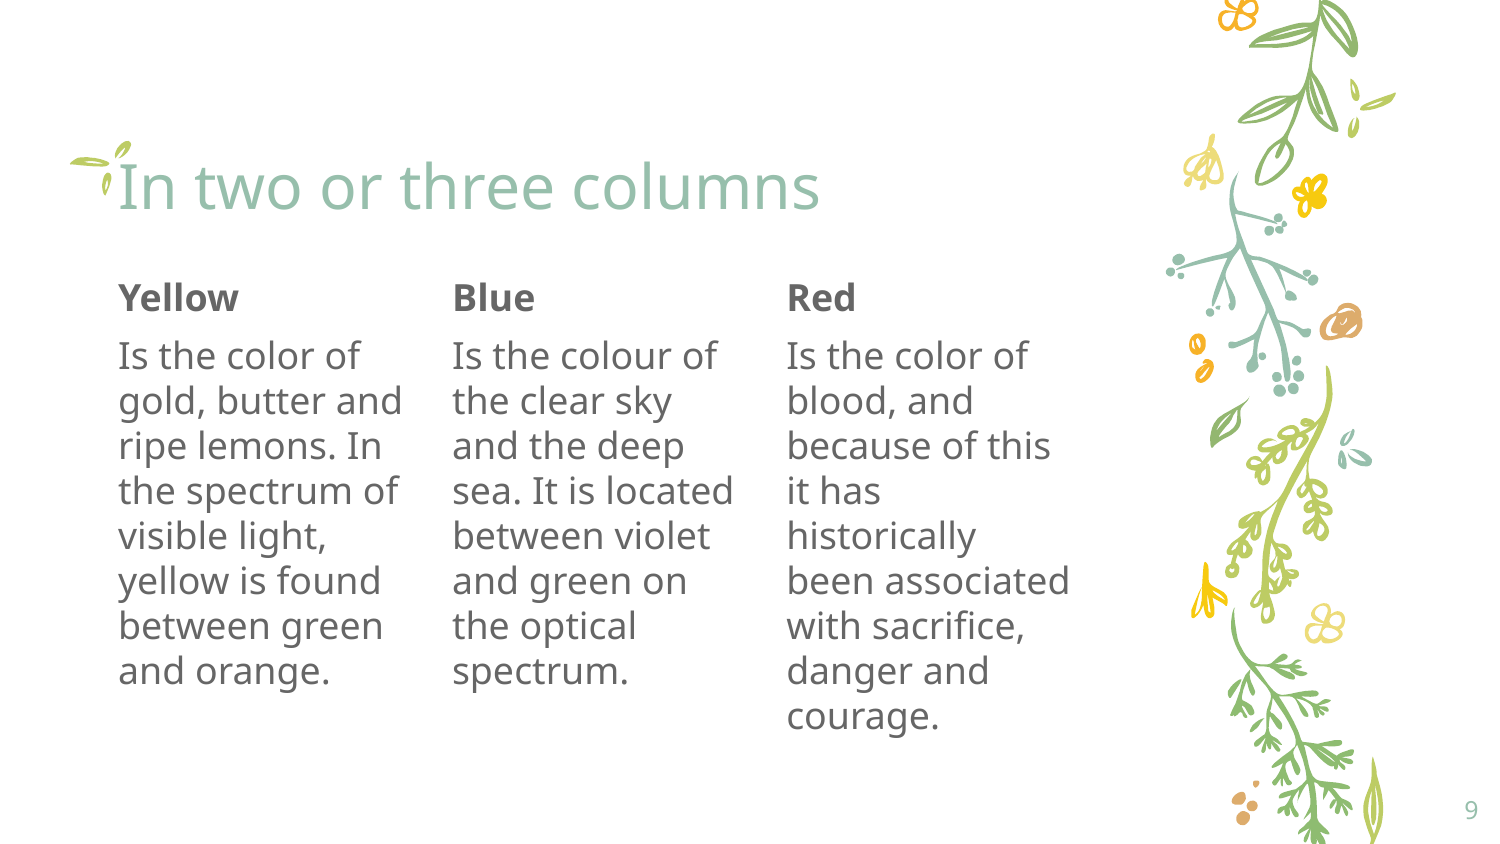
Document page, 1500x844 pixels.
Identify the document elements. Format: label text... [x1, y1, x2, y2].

title In two or three columns [103, 96, 1089, 237]
list Yellow Is the color of gold, butter and ripe lemons. In the spectrum of visible light, yellow is found between green and orange. [103, 259, 421, 717]
list Red Is the color of blood, and because of this it has historically been associated with sacrifice, danger and courage. [771, 259, 1089, 717]
slide_number 9 [1403, 779, 1494, 844]
list Blue Is the colour of the clear sky and the deep sea. It is located between violet and green on the optical spectrum. [437, 259, 755, 717]
